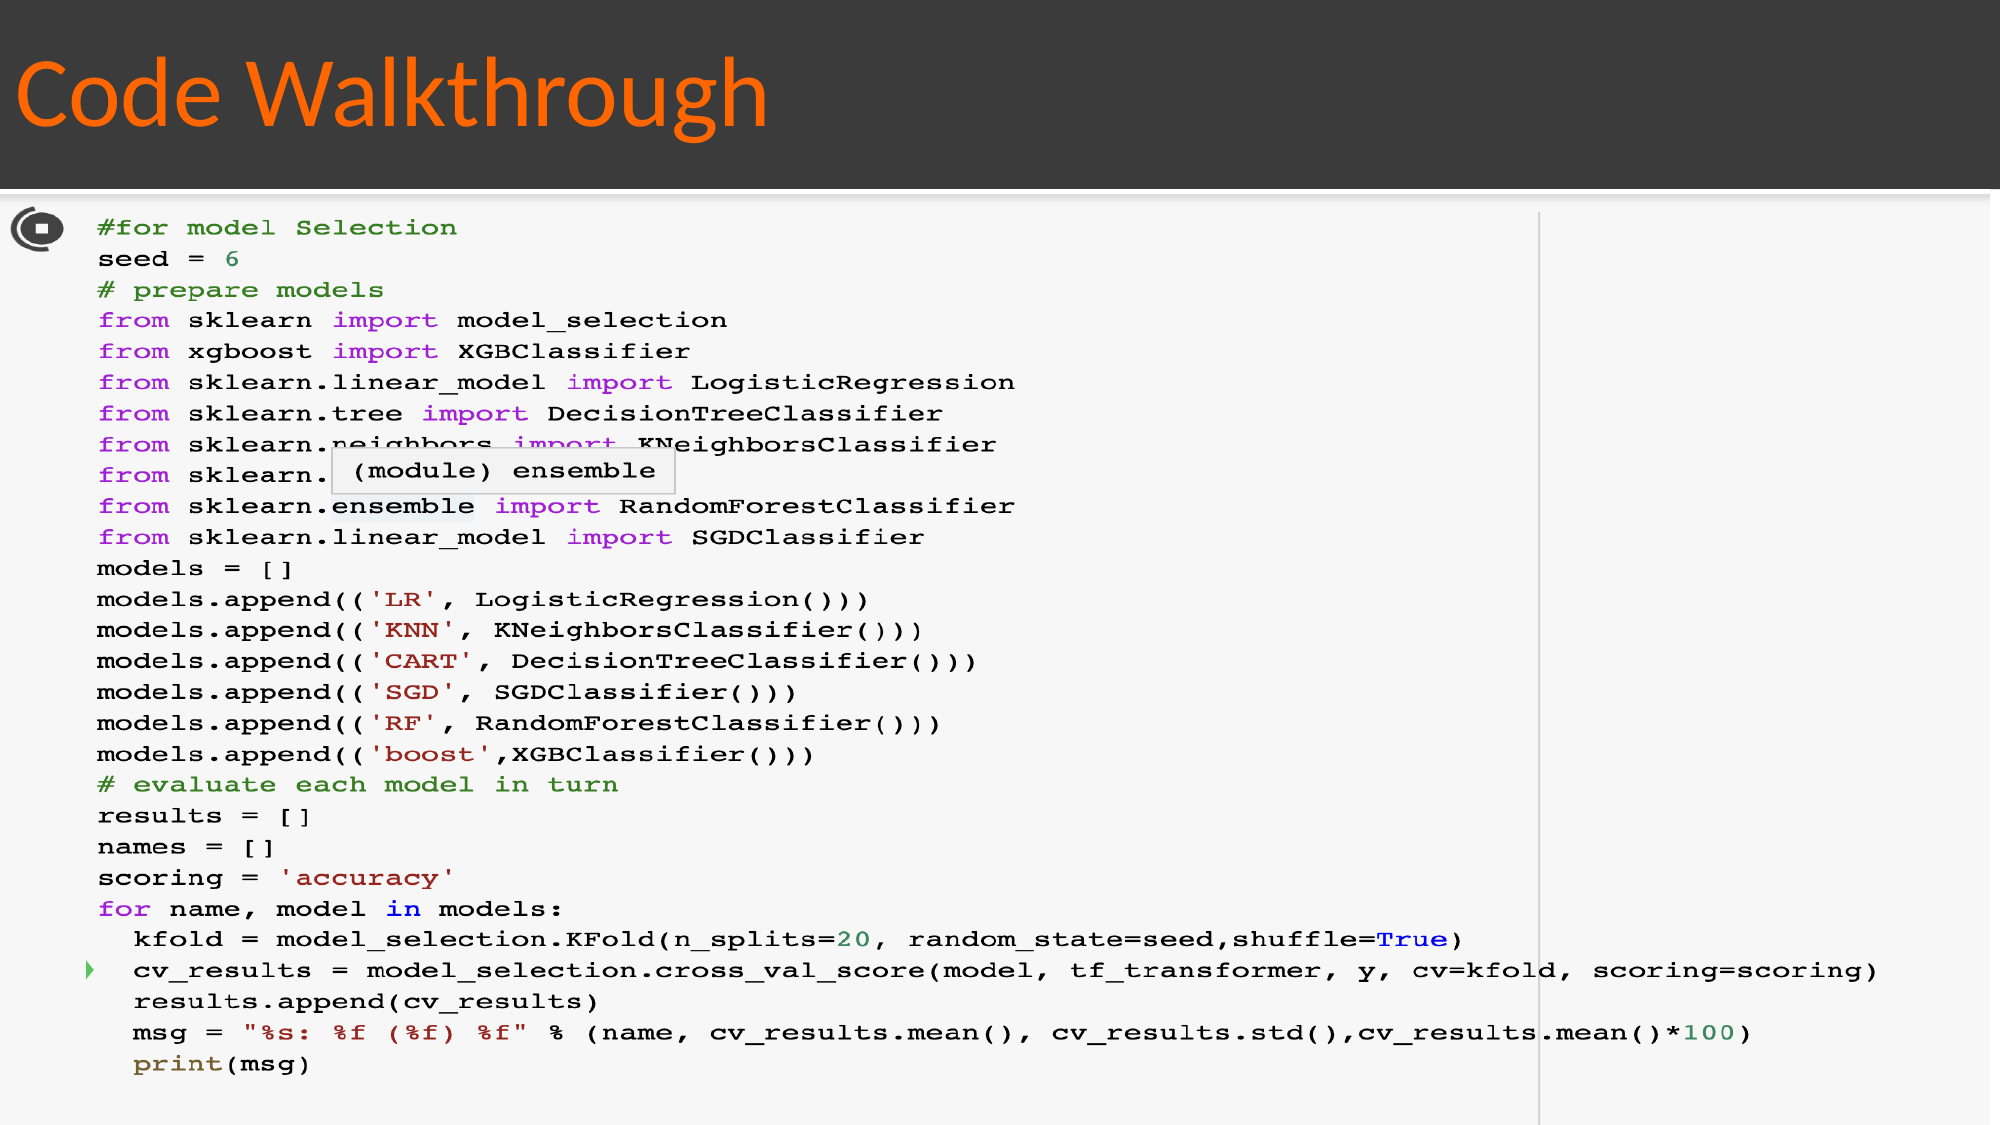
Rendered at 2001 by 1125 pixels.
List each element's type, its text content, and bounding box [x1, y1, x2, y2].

title Code Walkthrough [0, 0, 2000, 189]
picture [0, 189, 1990, 1125]
list [1993, 189, 2000, 1125]
